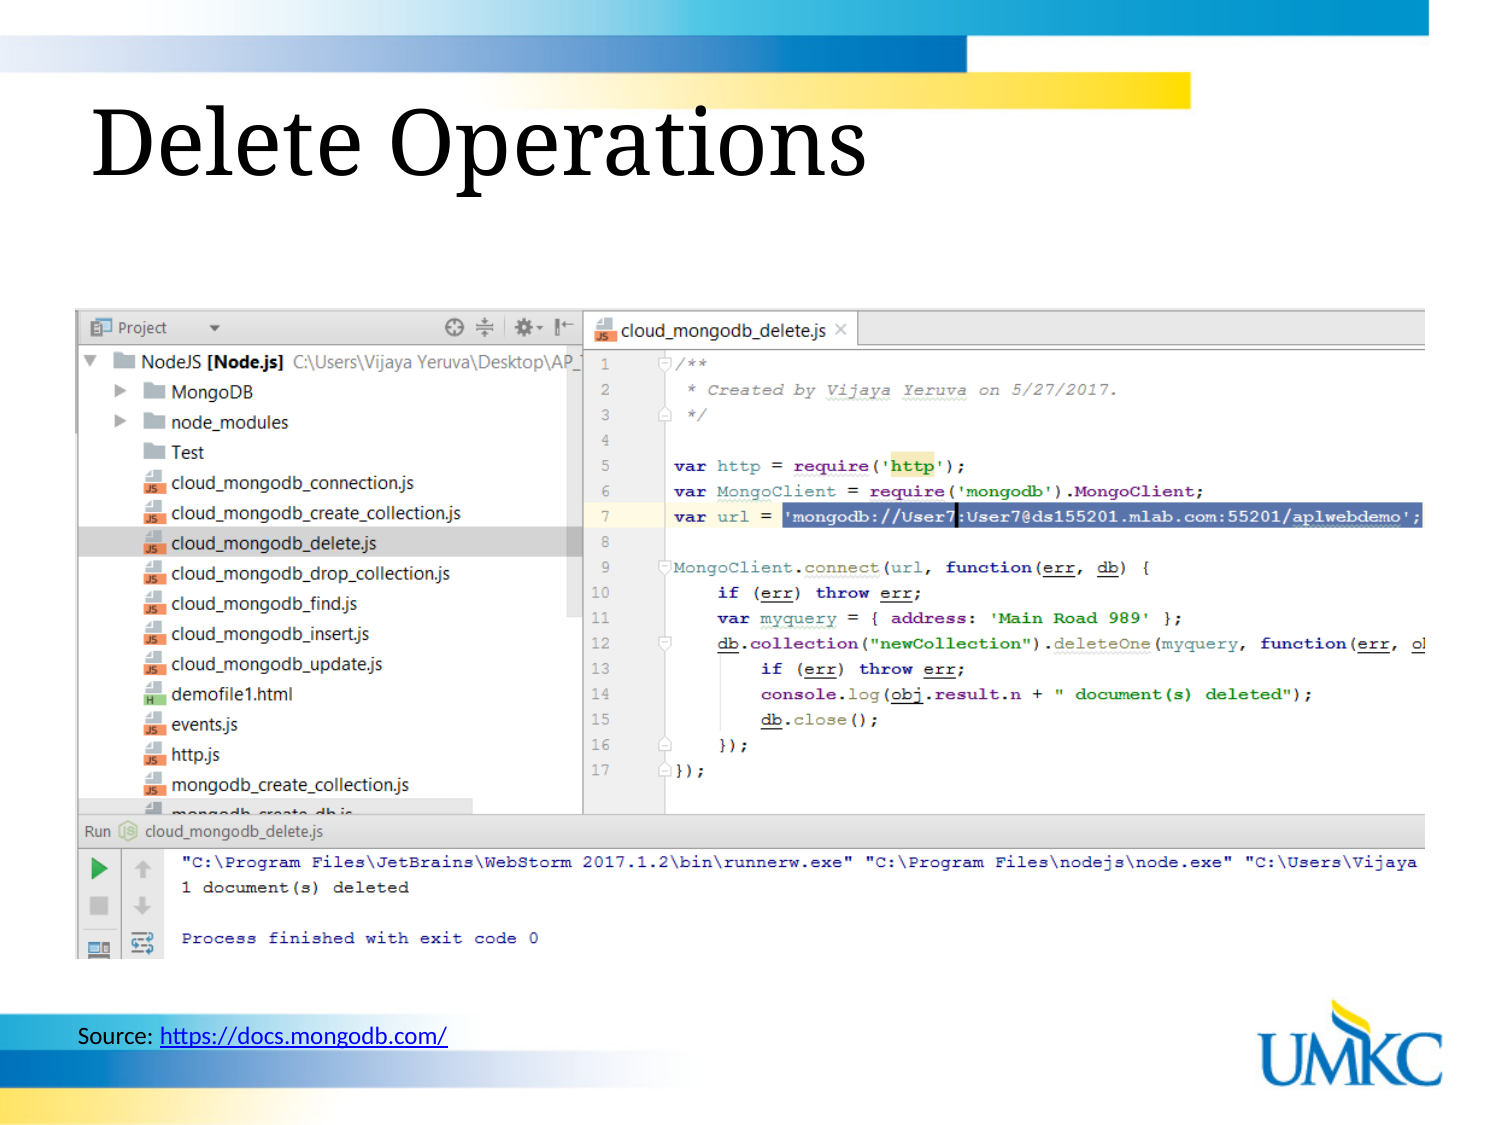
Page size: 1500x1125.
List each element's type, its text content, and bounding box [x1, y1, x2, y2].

title Delete Operations [75, 45, 1425, 233]
picture [0, 0, 1500, 1125]
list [74, 308, 1426, 959]
text_box Source: https://docs.mongodb.com/ [63, 1012, 463, 1057]
